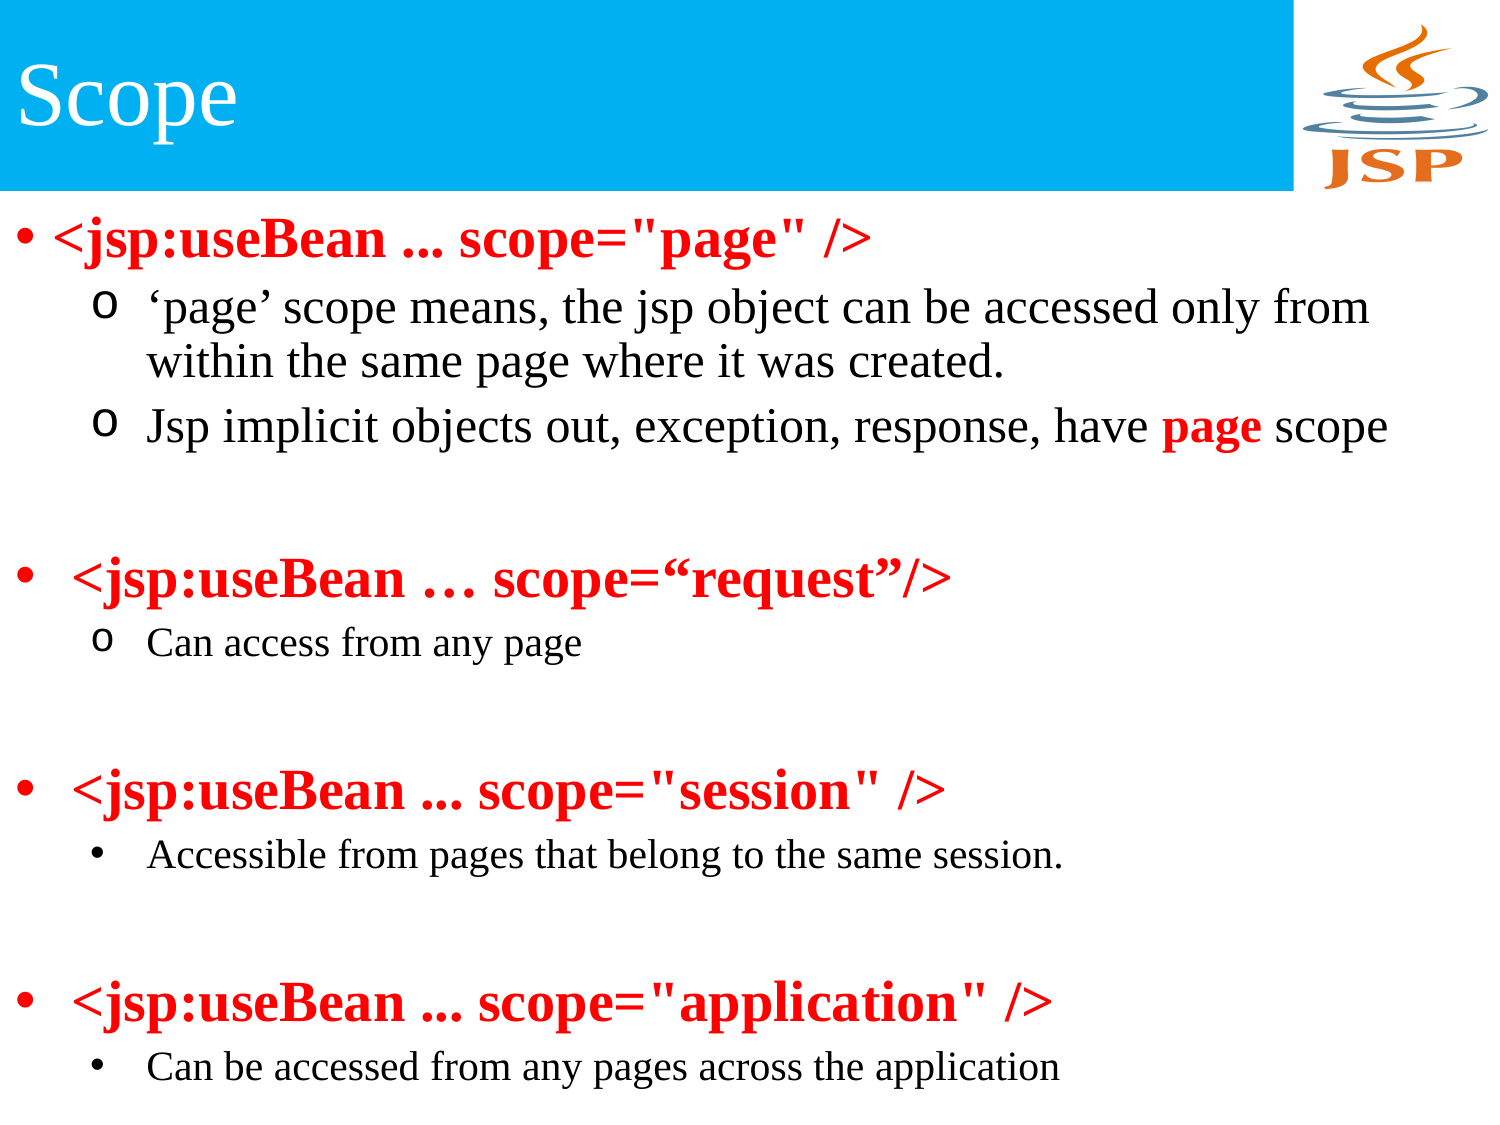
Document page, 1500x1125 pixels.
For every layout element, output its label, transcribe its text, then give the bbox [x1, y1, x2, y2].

list <jsp:useBean ... scope="page" /> ‘page’ scope means, the jsp object can be accessed only from within the same page where it was created. Jsp implicit objects out, exception, response, have page scope <jsp:useBean … scope=“request”/> Can access from any page <jsp:useBean ... scope="session" /> Accessible from pages that belong to the same session. <jsp:useBean ... scope="application" /> Can be accessed from any pages across the application [0, 200, 1500, 1117]
picture [1293, 23, 1496, 194]
title Scope [0, 0, 1294, 191]
